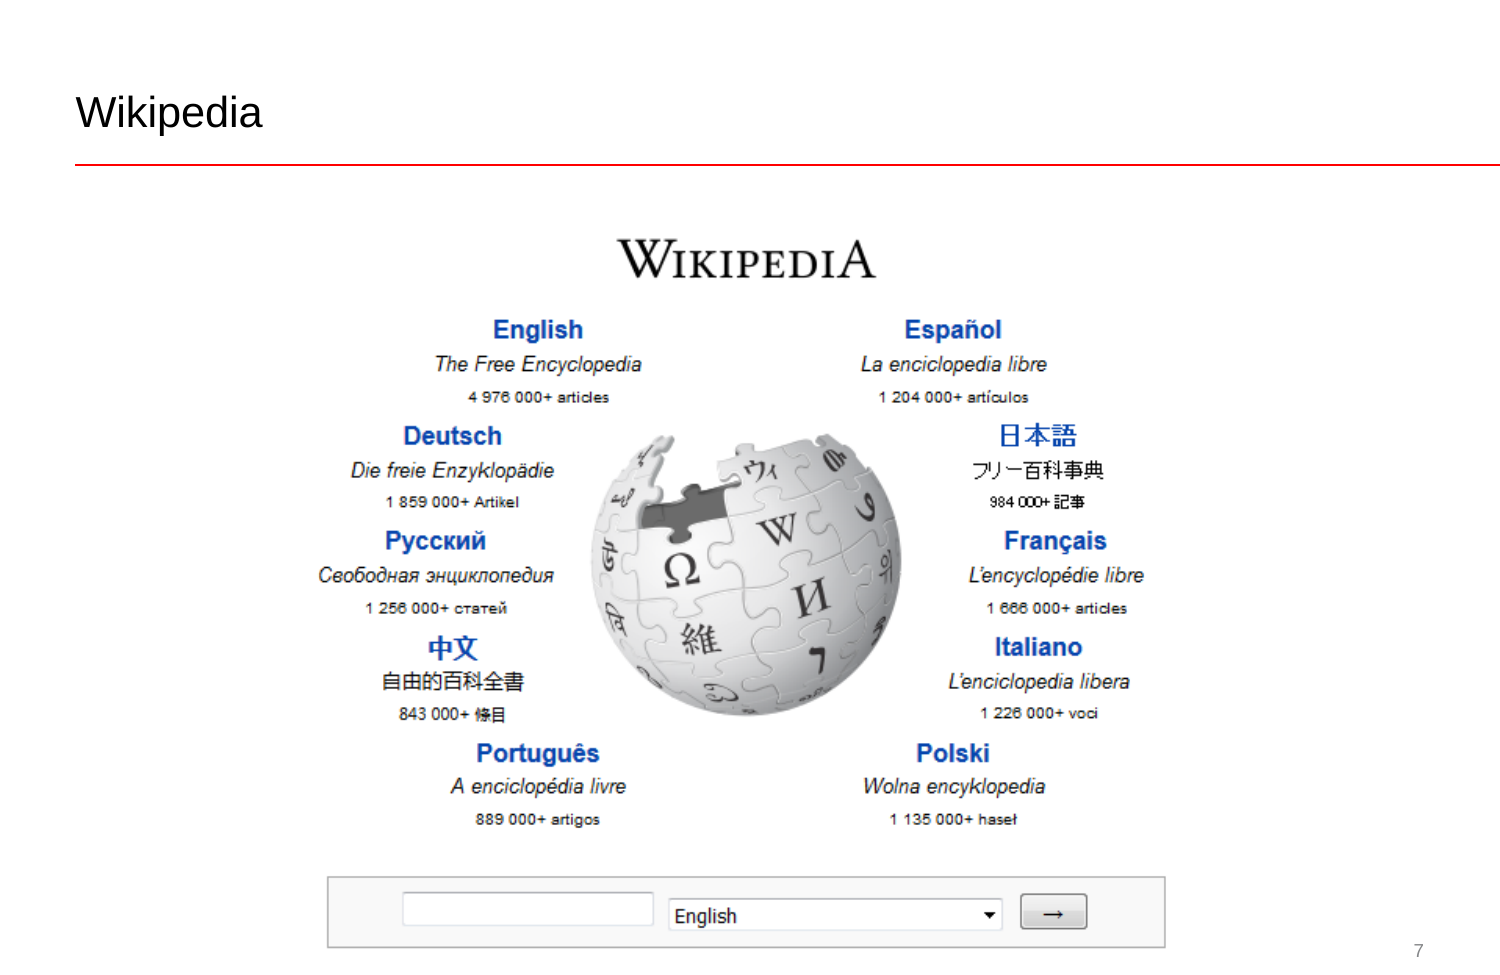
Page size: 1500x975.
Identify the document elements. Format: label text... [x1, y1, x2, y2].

picture [271, 209, 1202, 975]
title Wikipedia [75, 24, 1422, 136]
